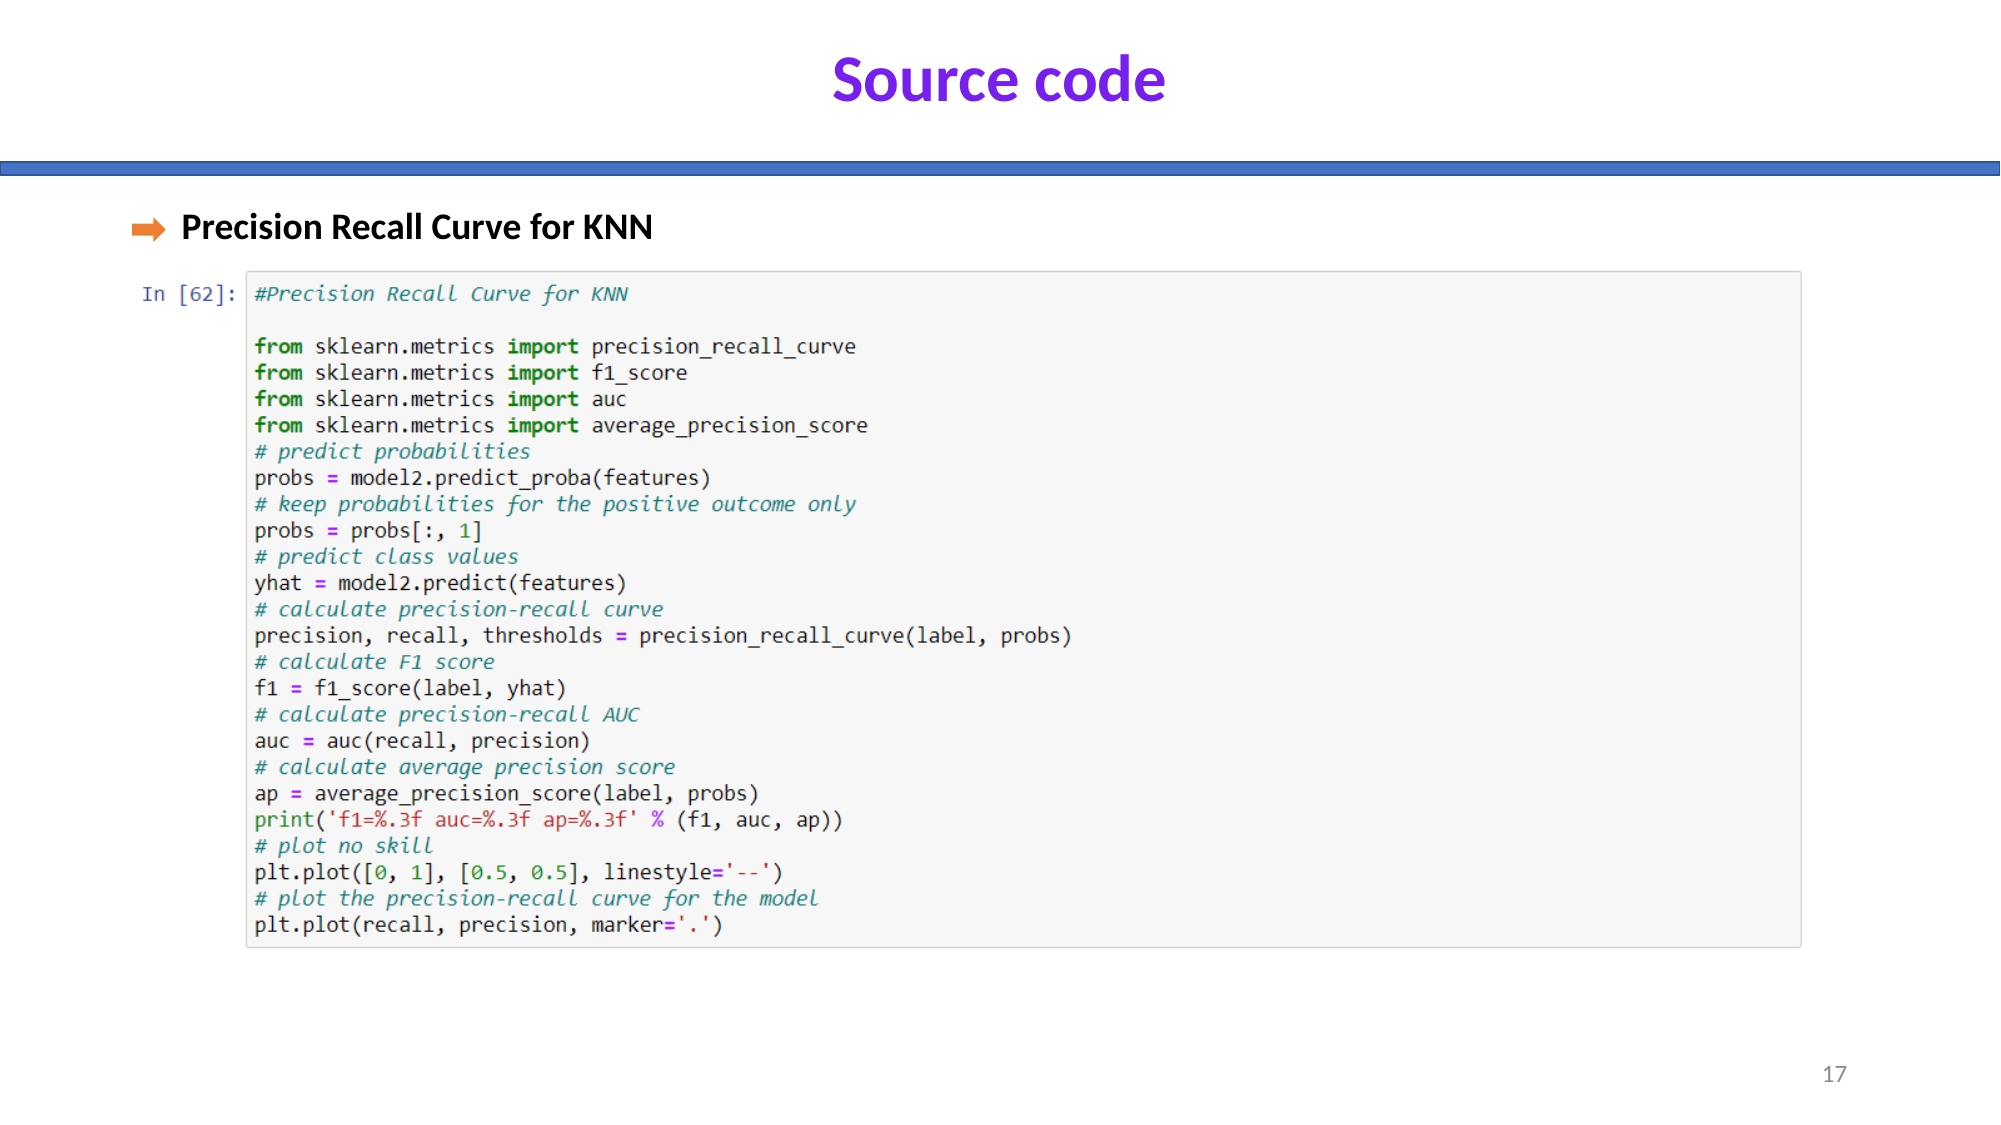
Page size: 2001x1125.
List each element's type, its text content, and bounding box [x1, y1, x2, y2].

text_box Source code [0, 27, 2000, 123]
text_box Precision Recall Curve for KNN [166, 194, 1045, 255]
text_box [131, 214, 166, 245]
text_box [0, 161, 2000, 176]
slide_number 17 [1412, 1042, 1863, 1103]
picture [132, 261, 1812, 957]
